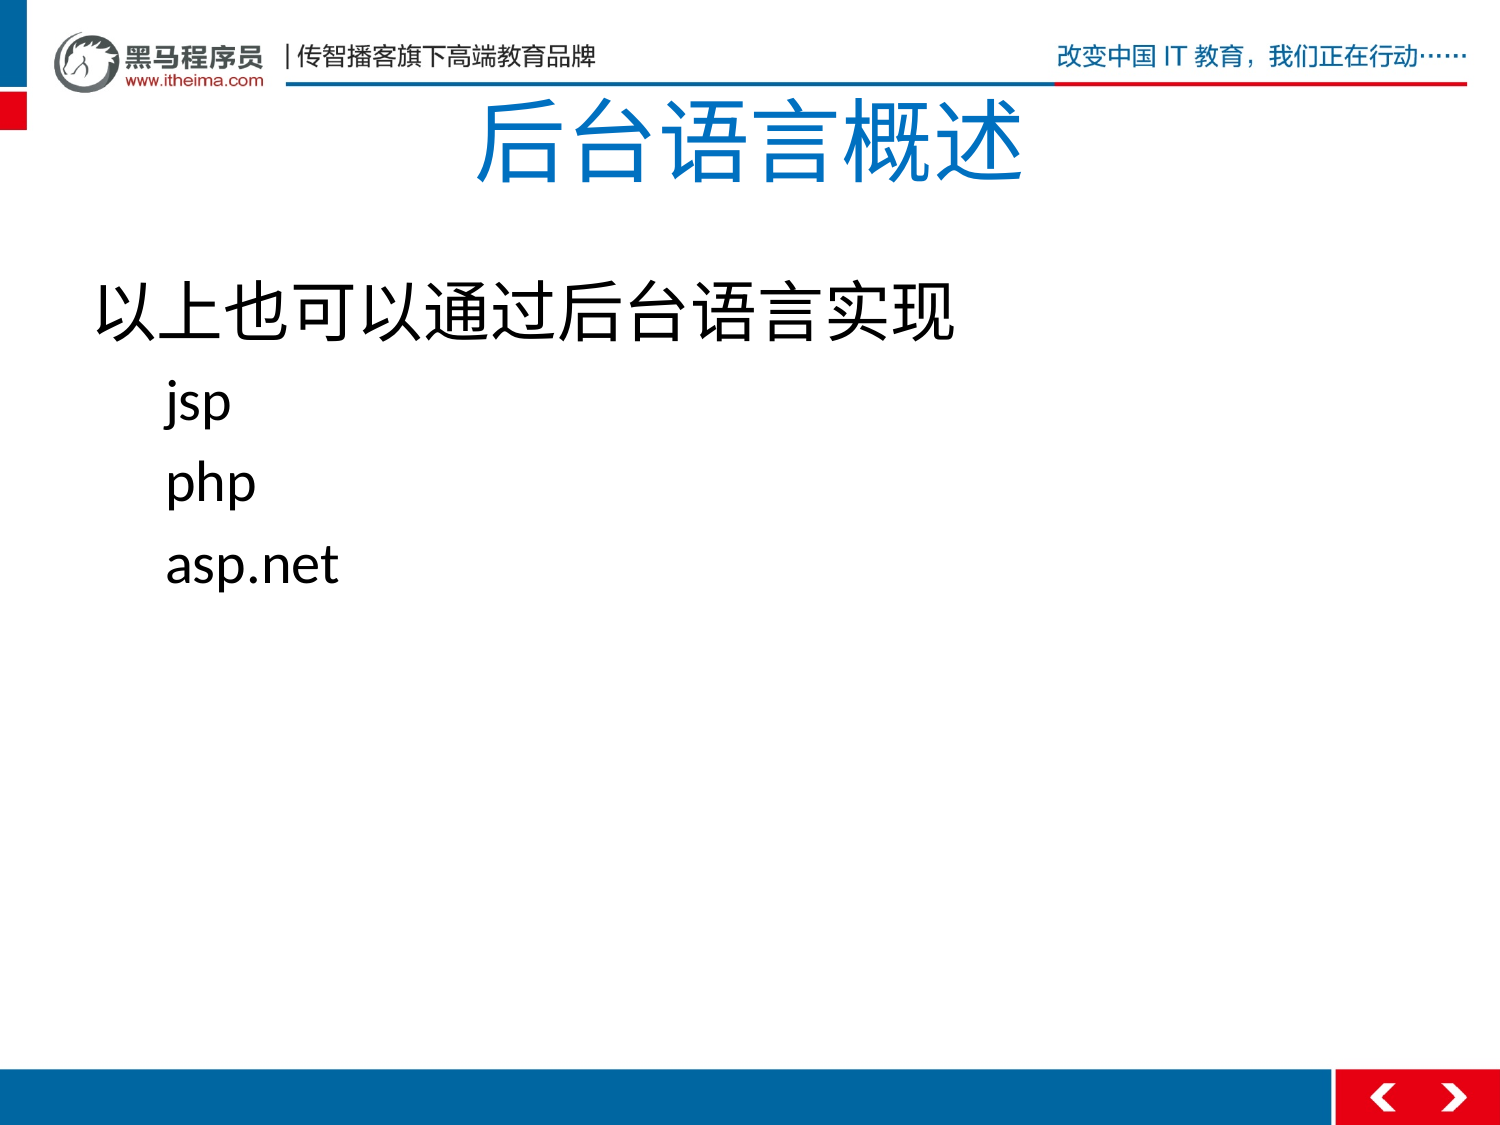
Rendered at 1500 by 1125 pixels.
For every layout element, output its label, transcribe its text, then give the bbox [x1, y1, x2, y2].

title 后台语言概述 [75, 45, 1425, 233]
list 以上也可以通过后台语言实现 jsp php asp.net [75, 262, 1425, 1005]
picture [0, 0, 1500, 1125]
